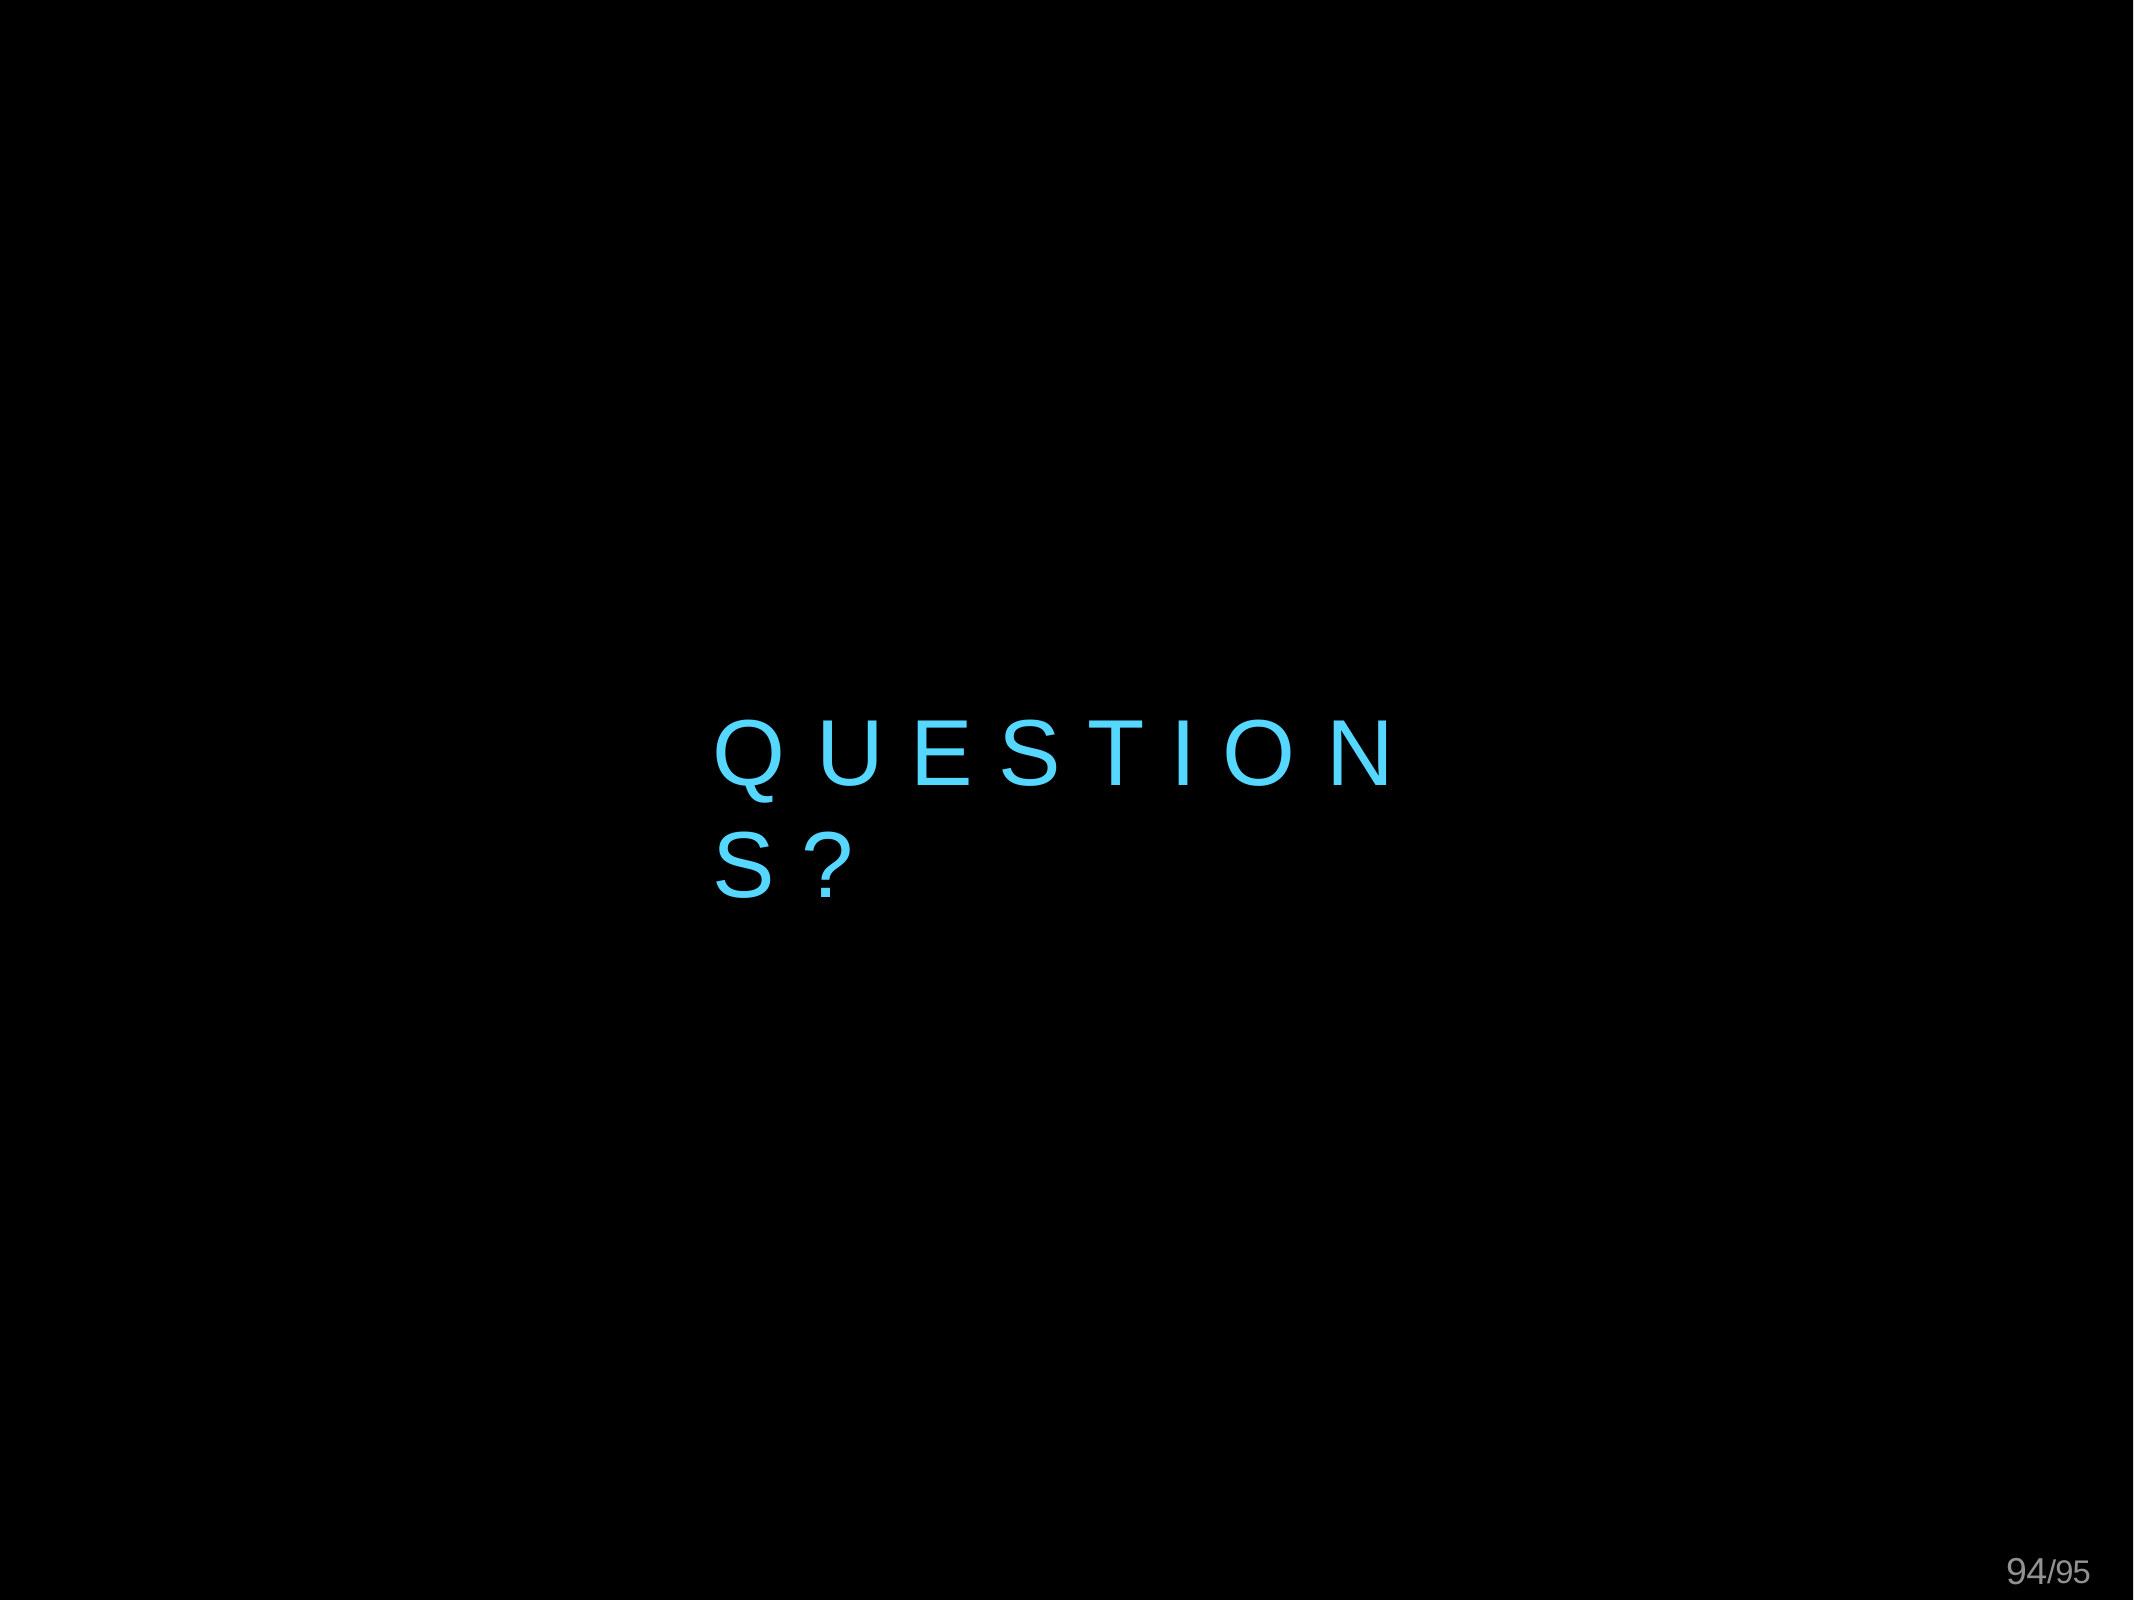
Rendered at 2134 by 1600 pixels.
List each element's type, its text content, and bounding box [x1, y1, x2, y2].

slide_number 92/95 [2001, 1524, 2101, 1600]
title Q U E S T I O N S ? [710, 689, 1425, 959]
